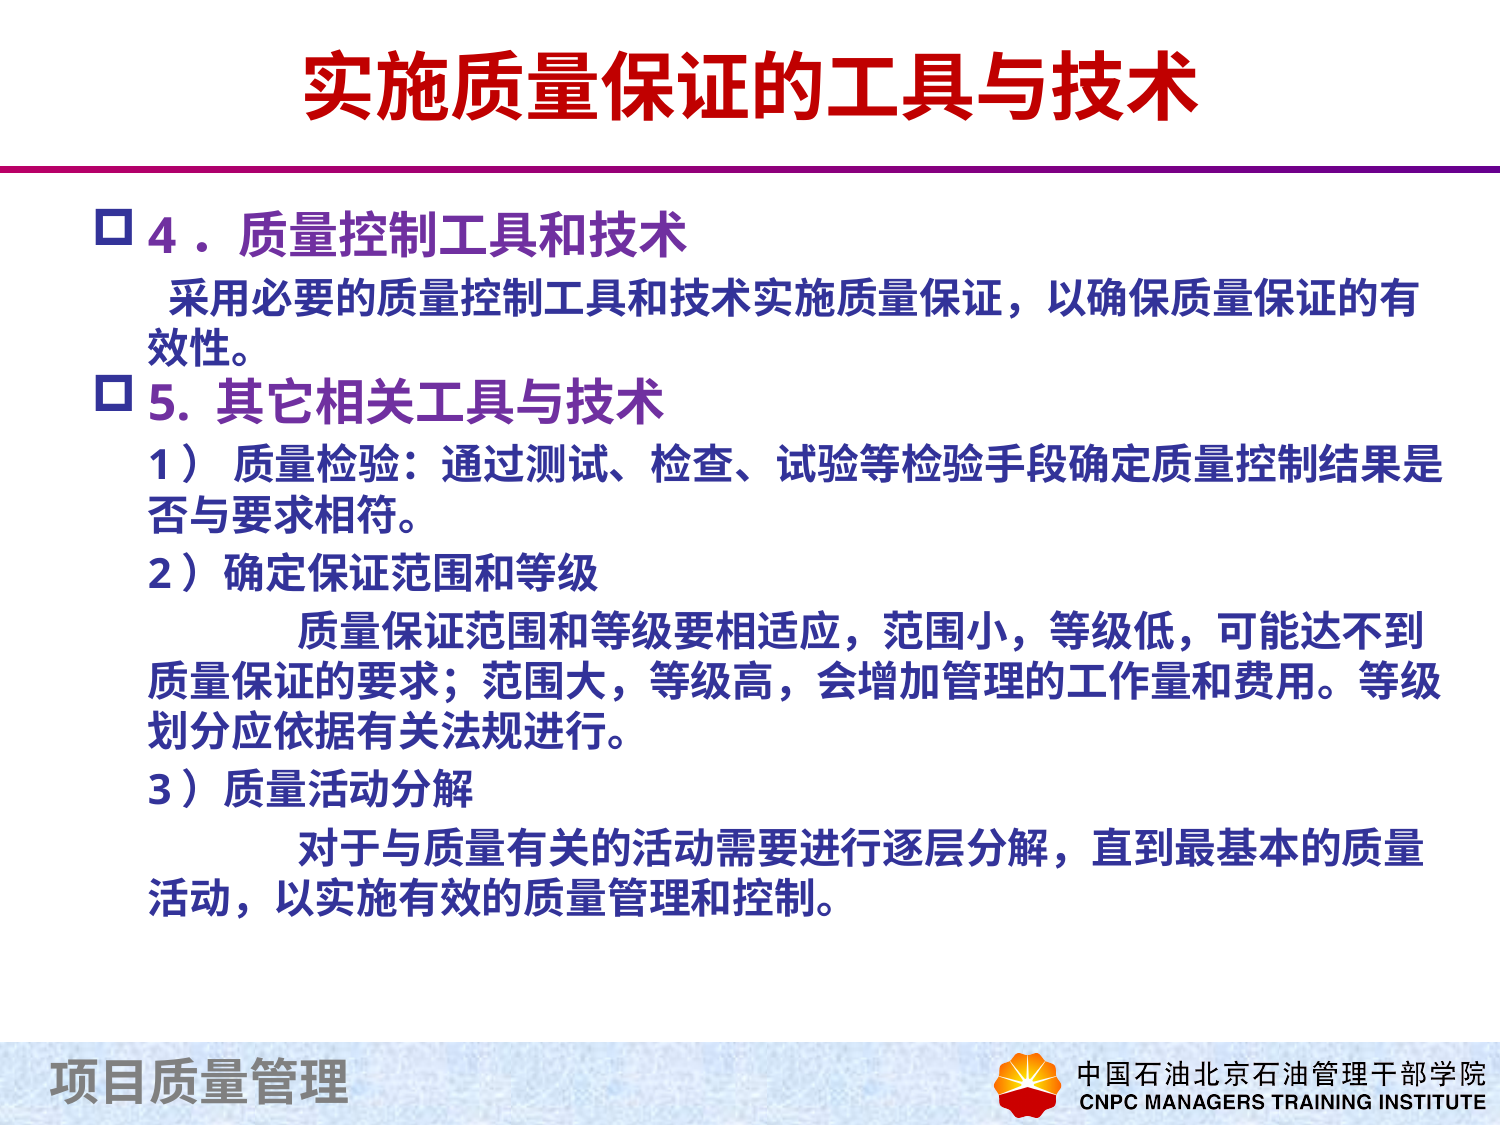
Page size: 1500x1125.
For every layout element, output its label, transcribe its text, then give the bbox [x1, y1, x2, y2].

list 4．质量控制工具和技术 采用必要的质量控制工具和技术实施质量保证，以确保质量保证的有效性。 5. 其它相关工具与技术 1） 质量检验：通过测试、检查、试验等检验手段确定质量控制结果是否与要求相符。 2）确定保证范围和等级 质量保证范围和等级要相适应，范围小，等级低，可能达不到质量保证的要求；范围大，等级高，会增加管理的工作量和费用。等级划分应依据有关法规进行。 3）质量活动分解 对于与质量有关的活动需要进行逐层分解，直到最基本的质量活动，以实施有效的质量管理和控制。 [76, 207, 1470, 960]
title 实施质量保证的工具与技术 [76, 7, 1424, 162]
picture [0, 1042, 1500, 1125]
